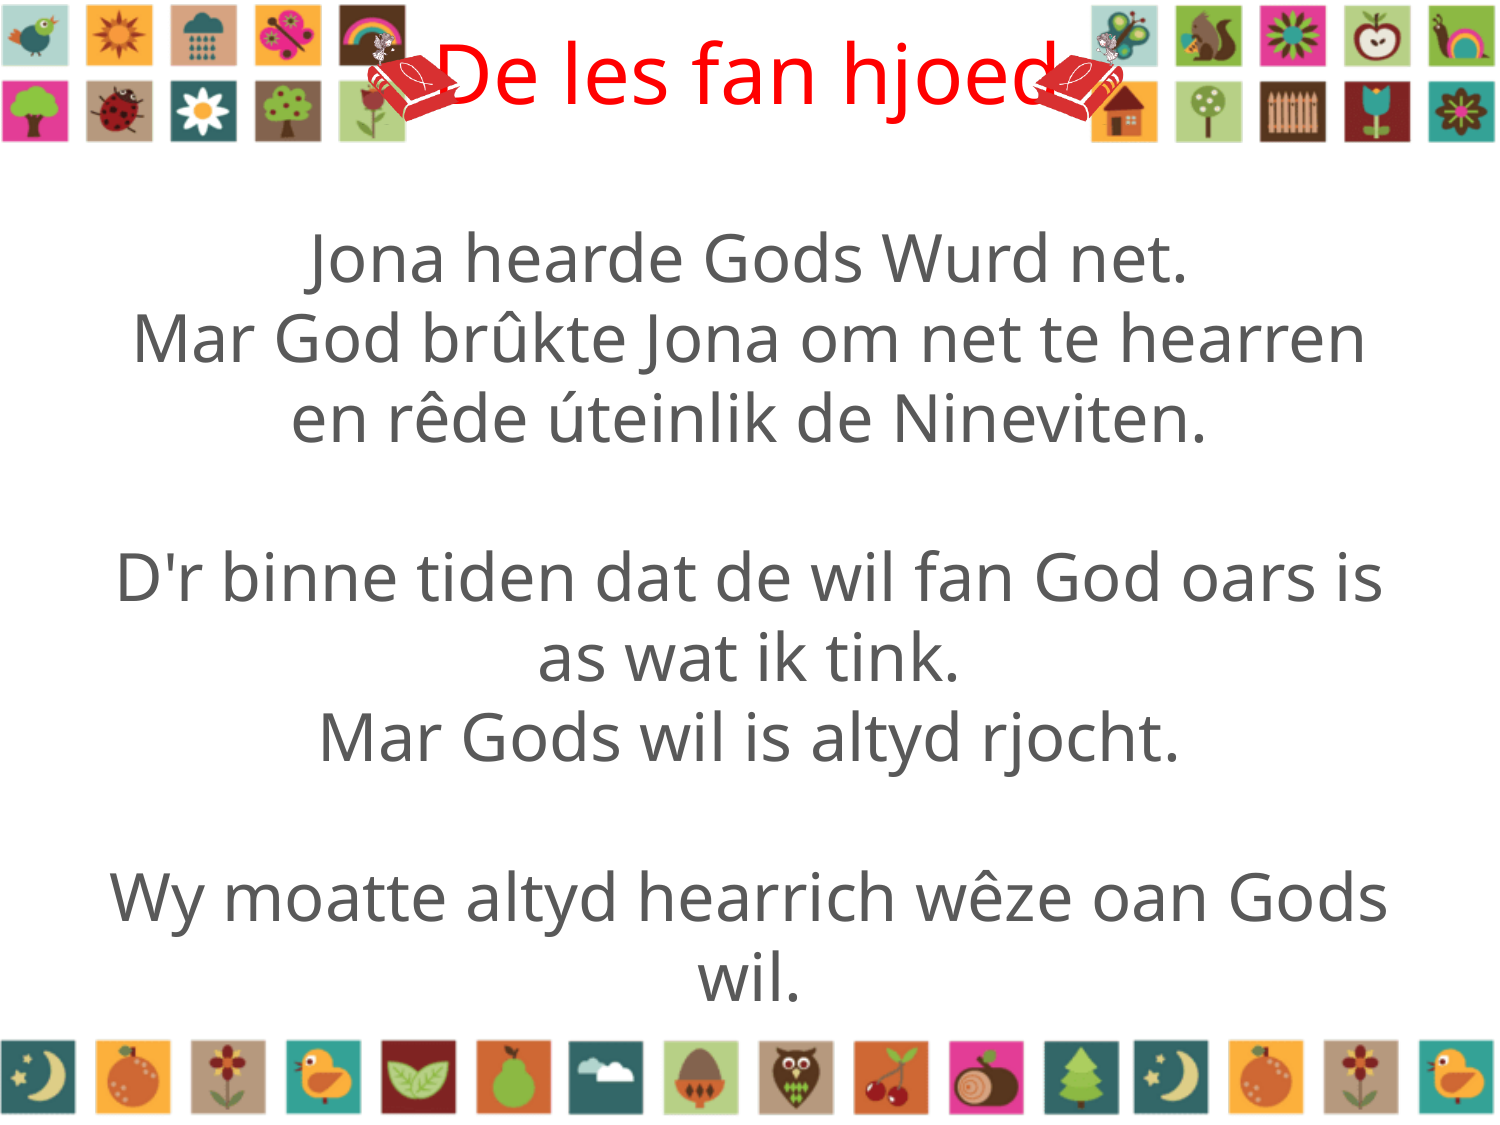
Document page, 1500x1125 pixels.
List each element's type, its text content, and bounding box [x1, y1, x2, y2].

text_box De les fan hjoed [425, 13, 1078, 129]
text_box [0, 1028, 1500, 1118]
picture [0, 3, 492, 150]
text_box Jona hearde Gods Wurd net. Mar God brûkte Jona om net te hearren en rêde úteinlik de Nineviten. D'r binne tiden dat de wil fan God oars is as wat ik tink. Mar Gods wil is altyd rjocht. Wy moatte altyd hearrich wêze oan Gods wil. [76, 208, 1424, 1023]
picture [1001, 3, 1500, 150]
